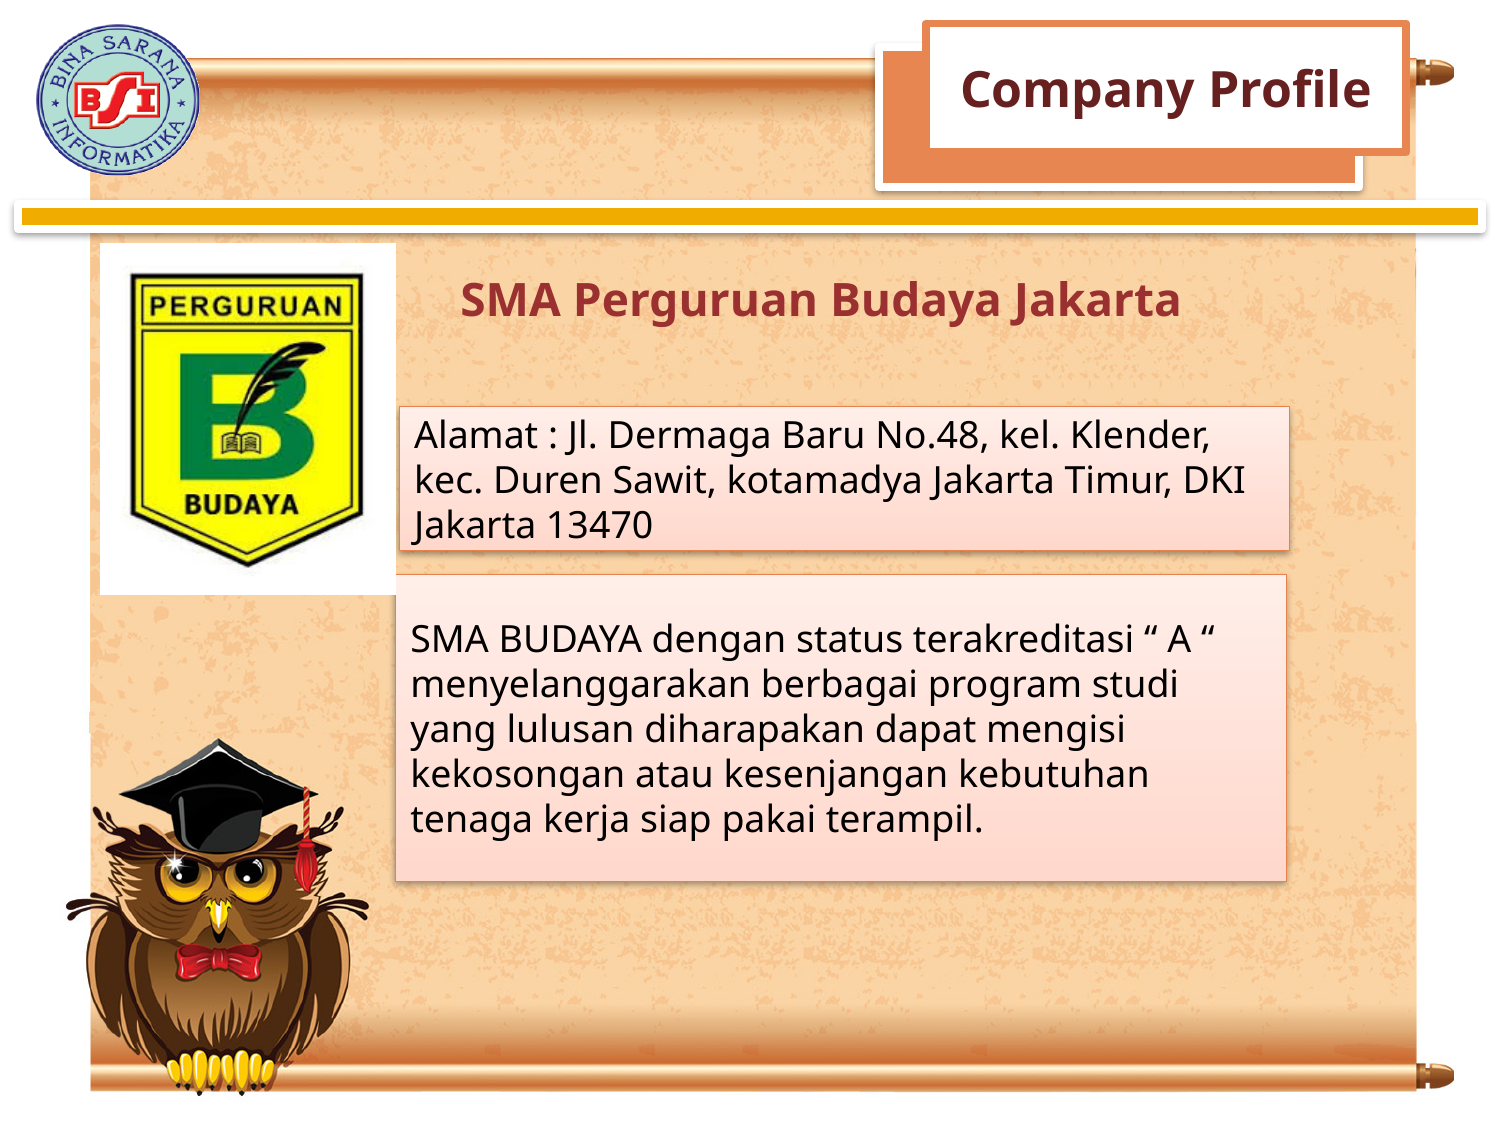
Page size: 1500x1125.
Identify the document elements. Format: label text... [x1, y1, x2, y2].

picture [0, 0, 1500, 1125]
text_box [875, 43, 1363, 191]
text_box [14, 200, 1486, 233]
text_box Alamat : Jl. Dermaga Baru No.48, kel. Klender, kec. Duren Sawit, kotamadya Jakarta Timur, DKI Jakarta 13470 [400, 406, 1290, 551]
text_box SMA BUDAYA dengan status terakreditasi “ A “ menyelanggarakan berbagai program studi yang lulusan diharapakan dapat mengisi kekosongan atau kesenjangan kebutuhan tenaga kerja siap pakai terampil. [395, 574, 1287, 882]
title SMA Perguruan Budaya Jakarta [445, 246, 1223, 350]
text_box Company Profile [922, 20, 1410, 156]
